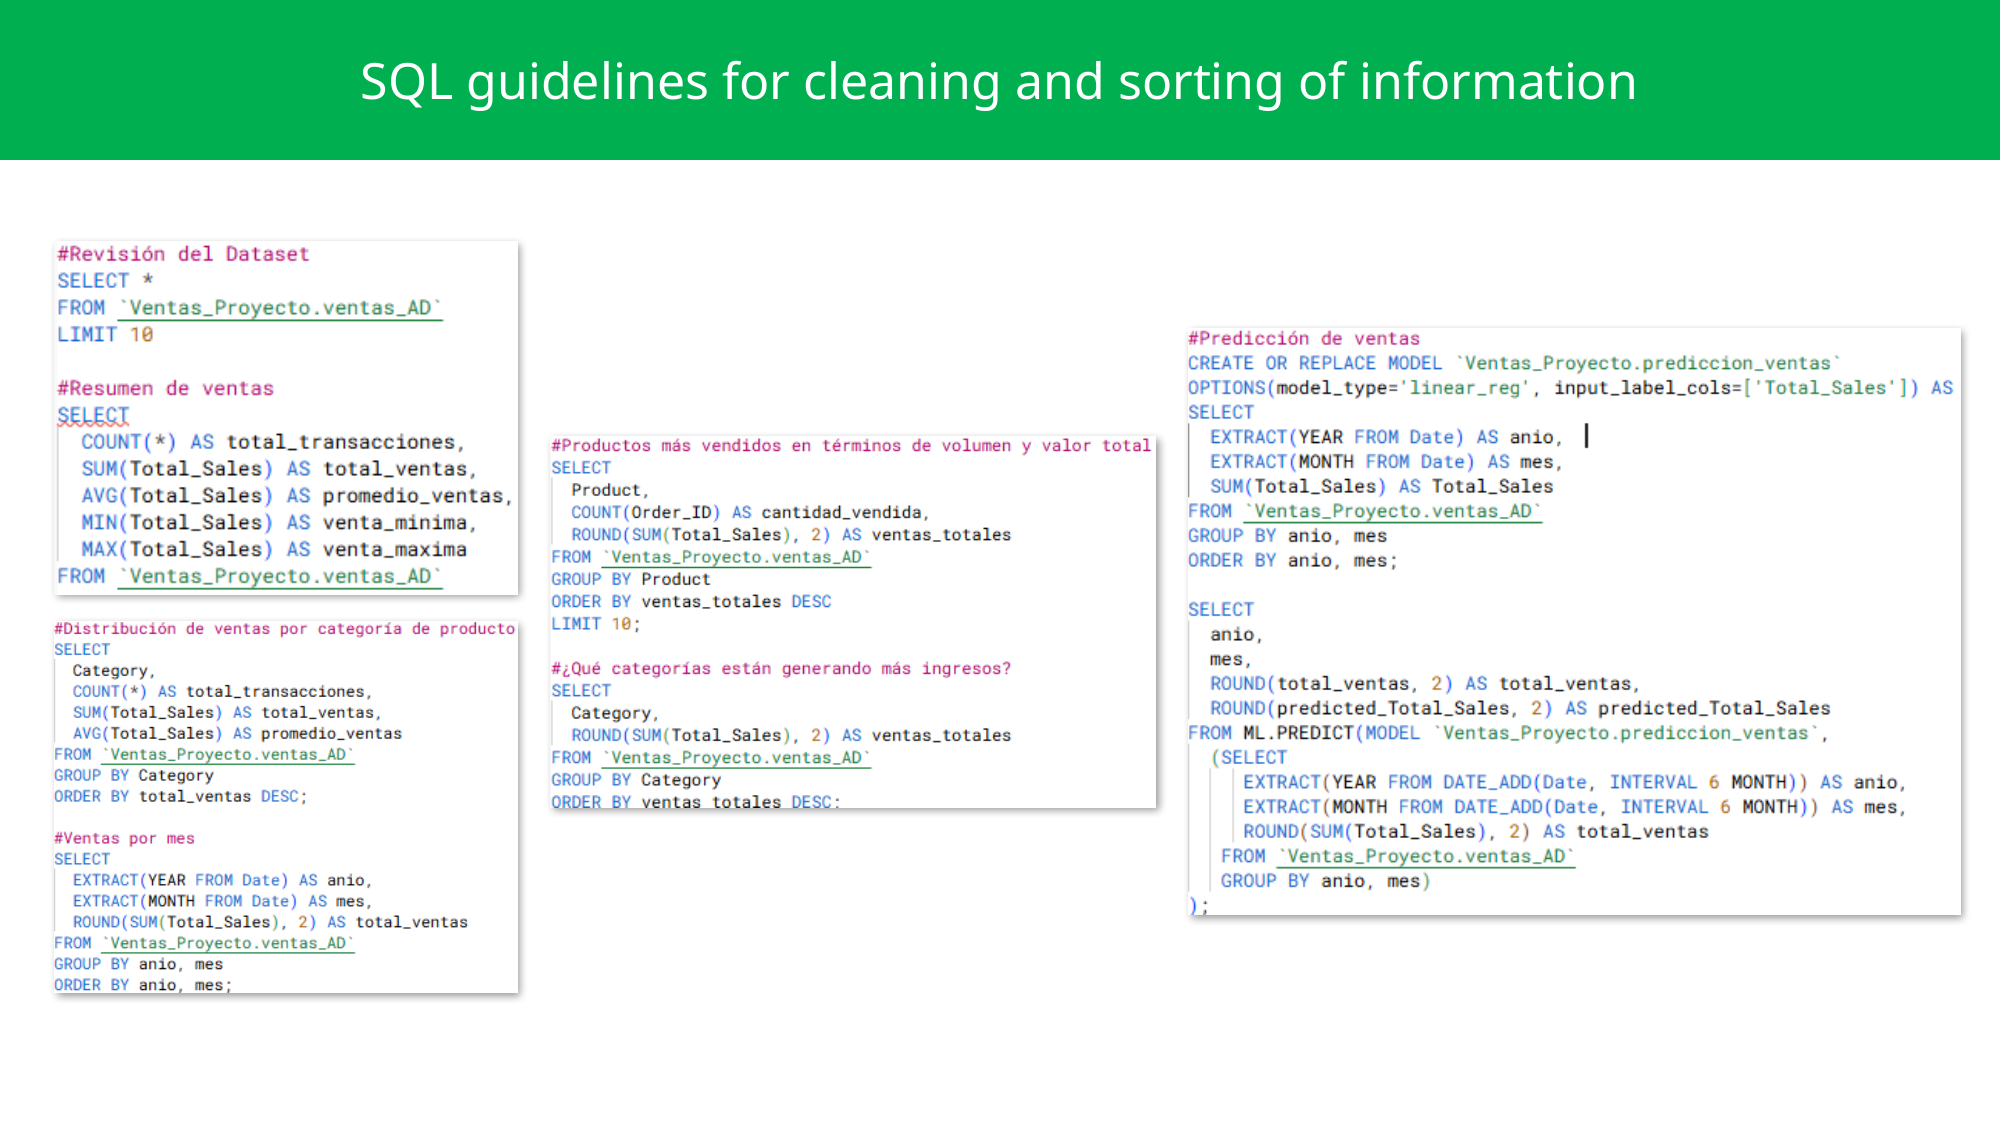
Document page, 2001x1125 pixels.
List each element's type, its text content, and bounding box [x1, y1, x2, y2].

picture [53, 240, 519, 595]
picture [549, 435, 1157, 808]
picture [53, 621, 519, 994]
text_box SQL guidelines for cleaning and sorting of information [0, 0, 2000, 161]
picture [1187, 328, 1961, 916]
